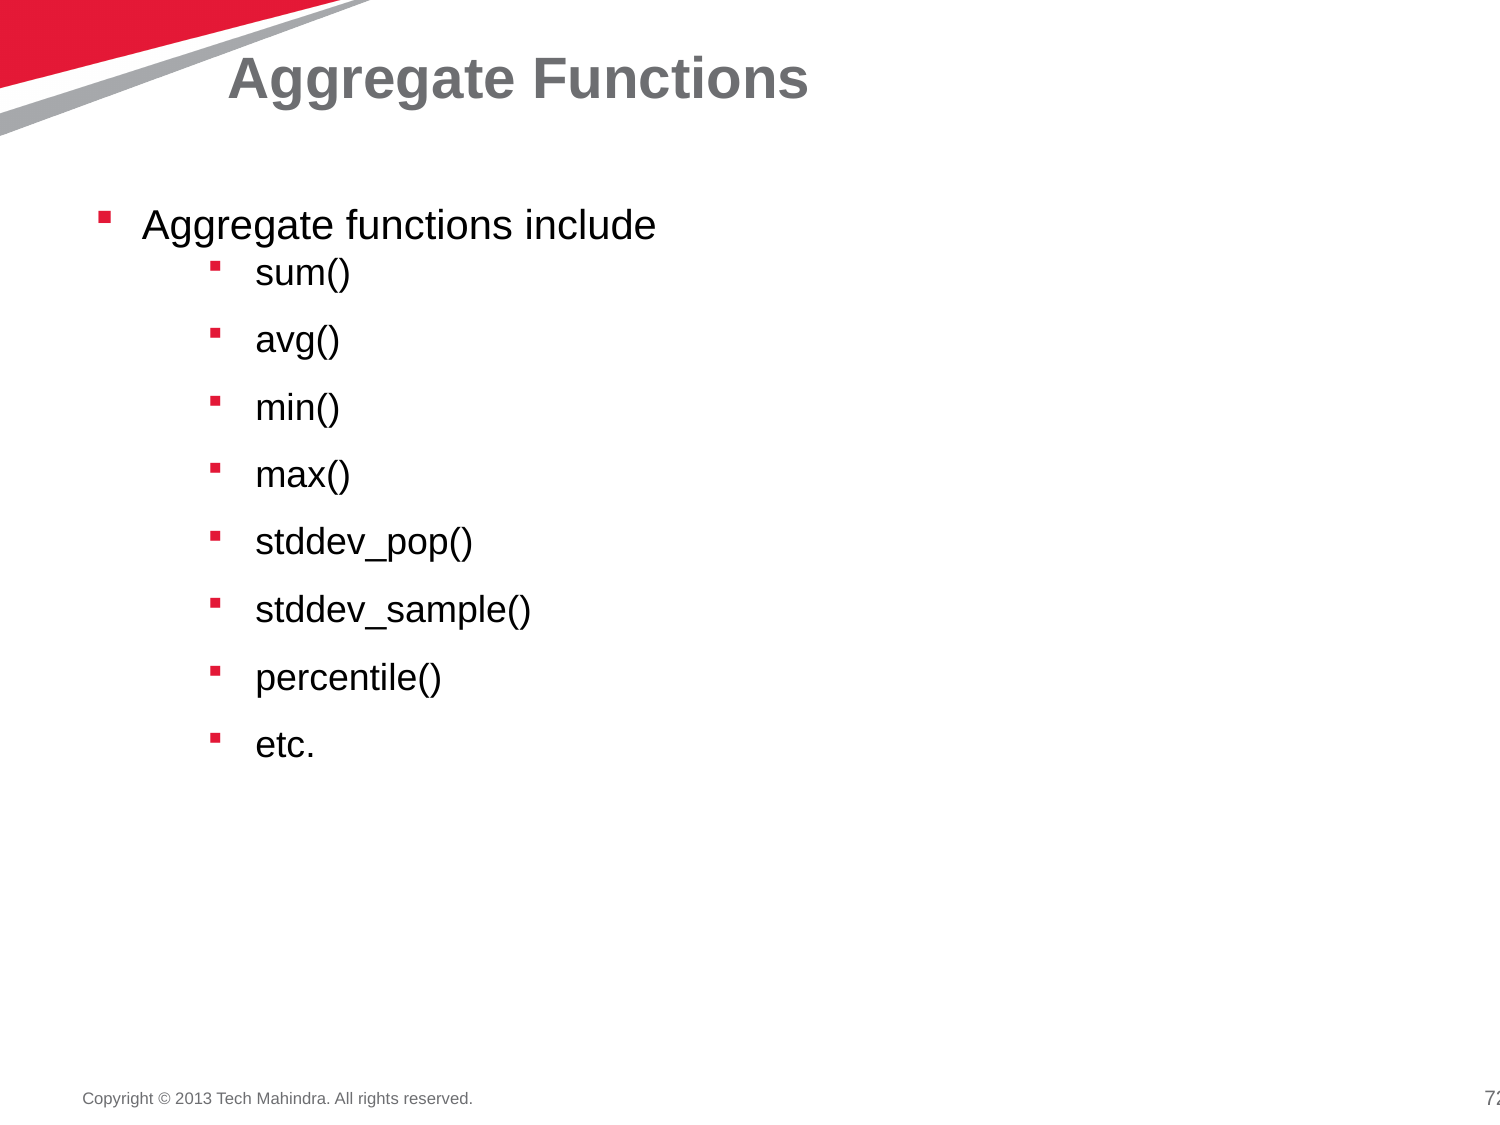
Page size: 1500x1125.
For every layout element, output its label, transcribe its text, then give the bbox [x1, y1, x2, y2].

title Aggregate Functions [227, 39, 1451, 187]
picture [0, 0, 373, 136]
list Aggregate functions include sum() avg() min() max() stddev_pop() stddev_sample() percentile() etc. [94, 197, 1465, 771]
